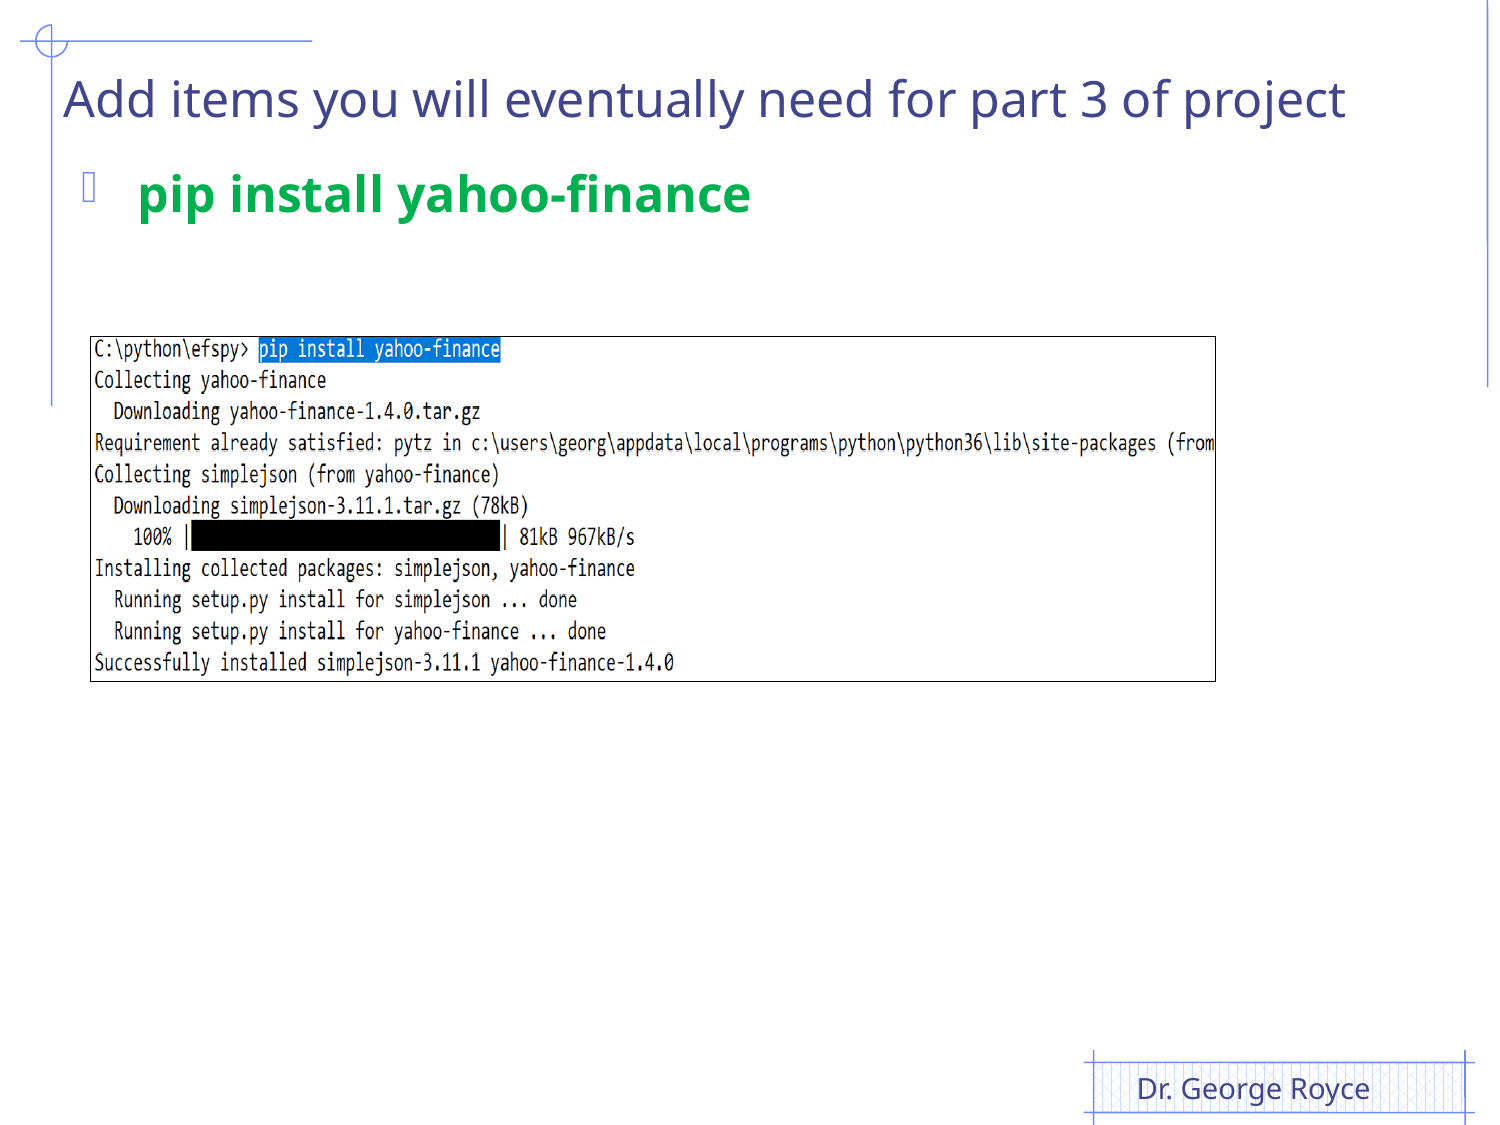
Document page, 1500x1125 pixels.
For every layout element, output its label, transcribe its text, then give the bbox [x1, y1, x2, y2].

picture [90, 335, 1217, 683]
slide_number Dr. George Royce [1066, 1062, 1463, 1113]
list pip install yahoo-finance [66, 154, 1399, 245]
title Add items you will eventually need for part 3 of project [48, 41, 1399, 154]
